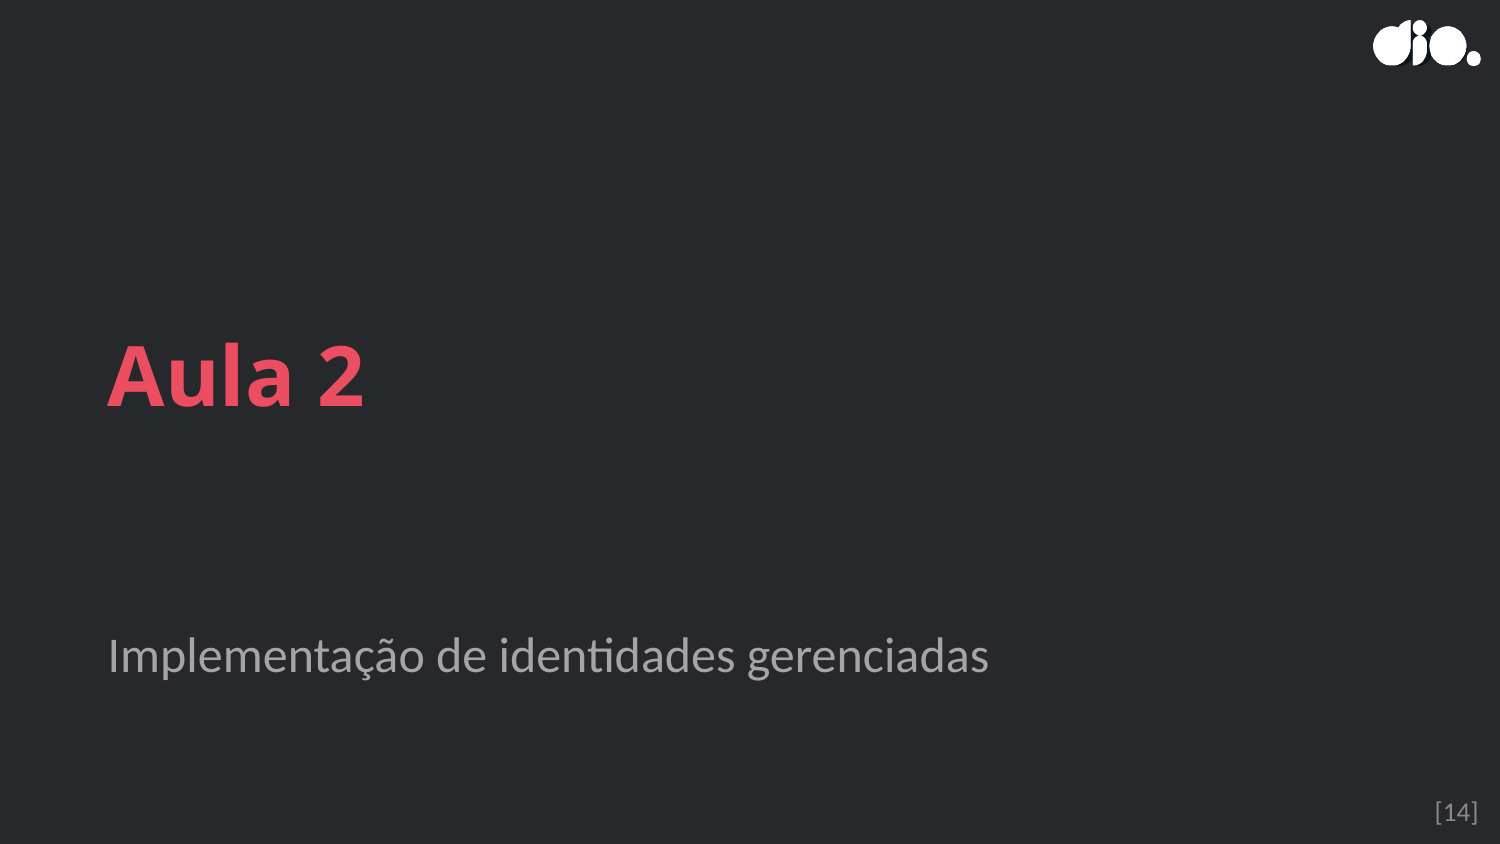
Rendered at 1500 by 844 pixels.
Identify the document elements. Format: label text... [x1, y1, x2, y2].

text_box Aula 2 [92, 292, 1309, 558]
slide_number [14] [1403, 779, 1494, 844]
picture [1373, 20, 1481, 66]
text_box Implementação de identidades gerenciadas [92, 619, 1309, 685]
